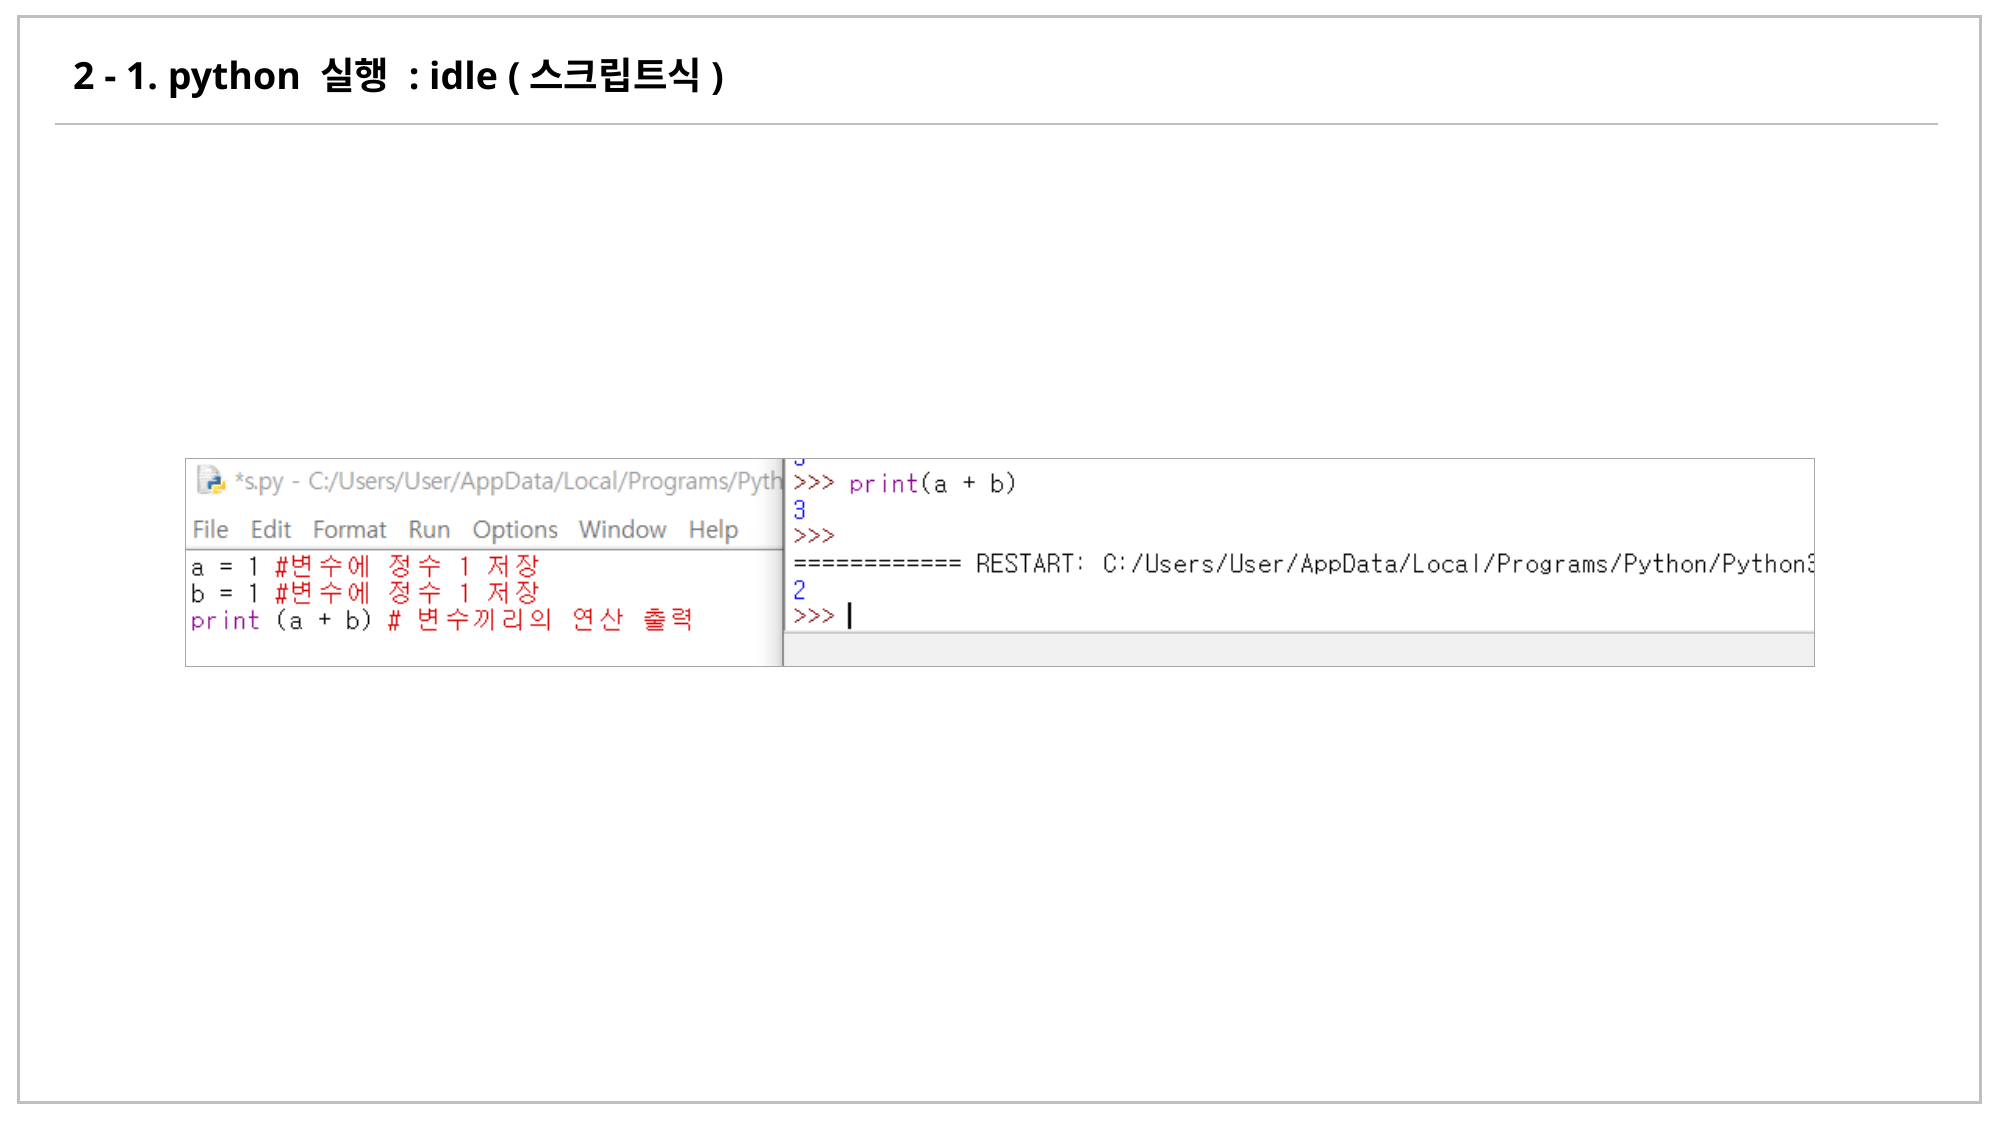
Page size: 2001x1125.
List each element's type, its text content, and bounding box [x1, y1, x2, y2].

text_box 2 - 1. python 실행 : idle (스크립트식) [58, 44, 739, 104]
picture [185, 458, 1815, 667]
